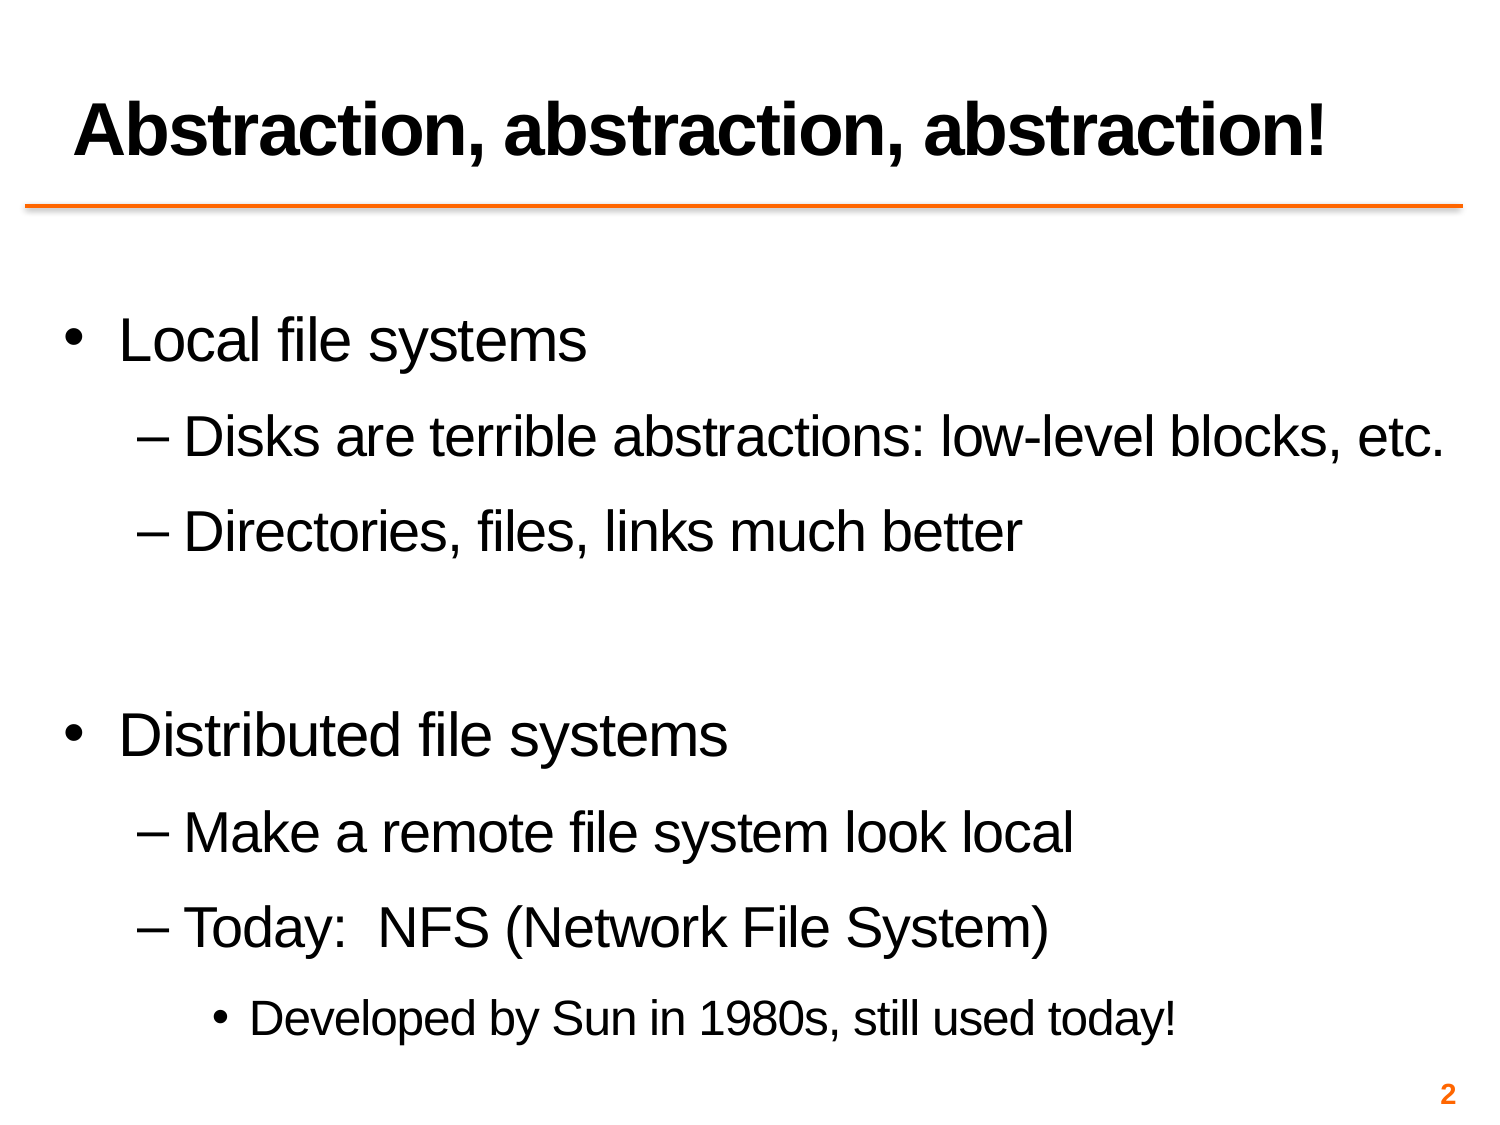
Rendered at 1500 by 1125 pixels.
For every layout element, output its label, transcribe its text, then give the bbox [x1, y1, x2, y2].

slide_number 2 [1112, 1074, 1463, 1110]
list Local file systems Disks are terrible abstractions: low-level blocks, etc. Directories, files, links much better Distributed file systems Make a remote file system look local Today: NFS (Network File System) Developed by Sun in 1980s, still used today! [57, 293, 1500, 1060]
title Abstraction, abstraction, abstraction! [57, 2, 1500, 178]
